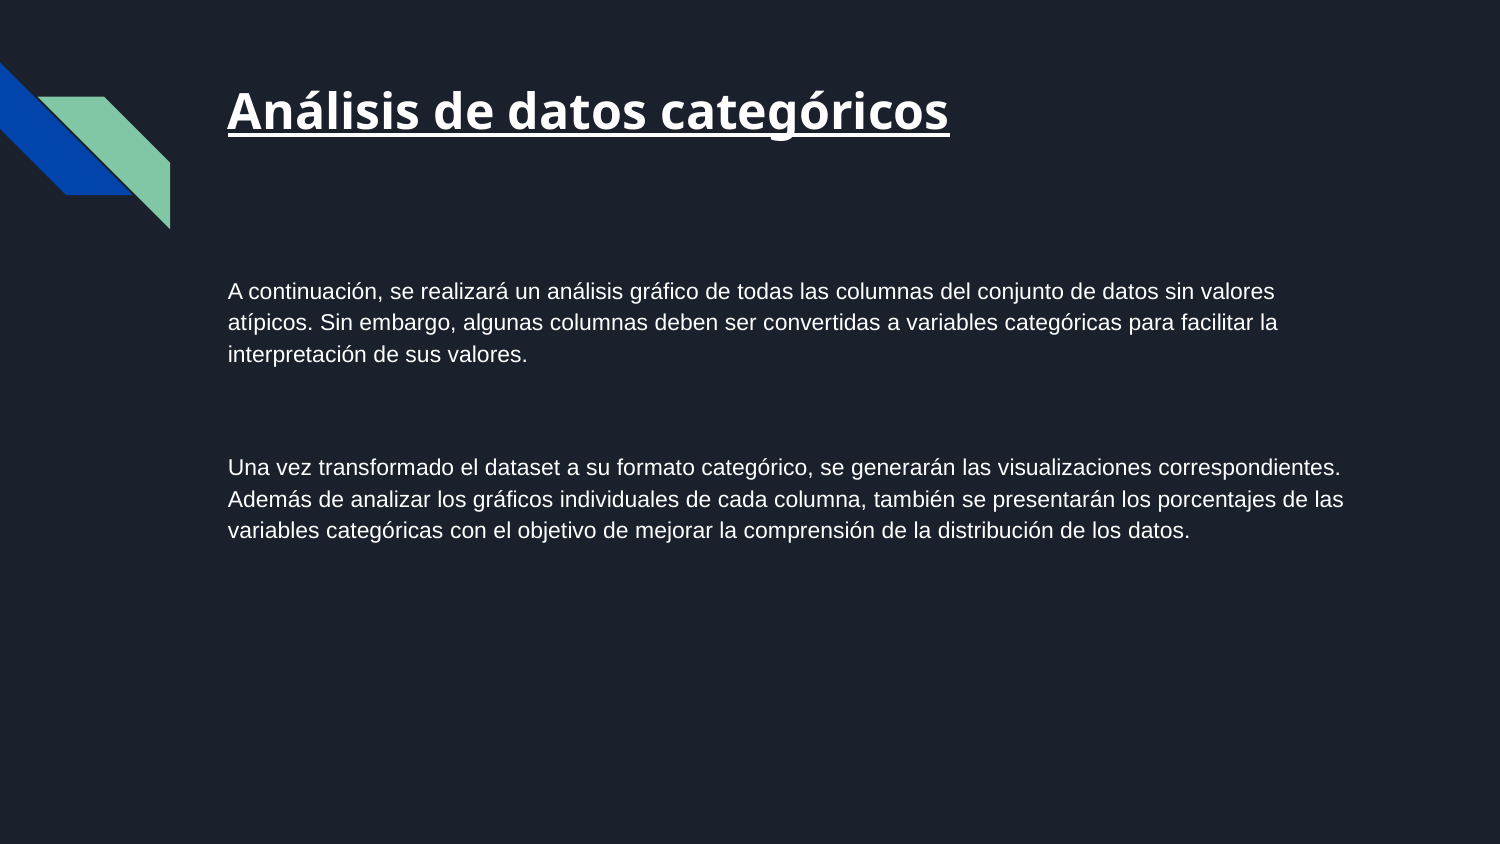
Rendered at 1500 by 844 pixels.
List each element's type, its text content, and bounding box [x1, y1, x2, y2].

list A continuación, se realizará un análisis gráfico de todas las columnas del conjunto de datos sin valores atípicos. Sin embargo, algunas columnas deben ser convertidas a variables categóricas para facilitar la interpretación de sus valores. Una vez transformado el dataset a su formato categórico, se generarán las visualizaciones correspondientes. Además de analizar los gráficos individuales de cada columna, también se presentarán los porcentajes de las variables categóricas con el objetivo de mejorar la comprensión de la distribución de los datos. [212, 257, 1368, 735]
title Análisis de datos categóricos [212, 64, 1368, 215]
